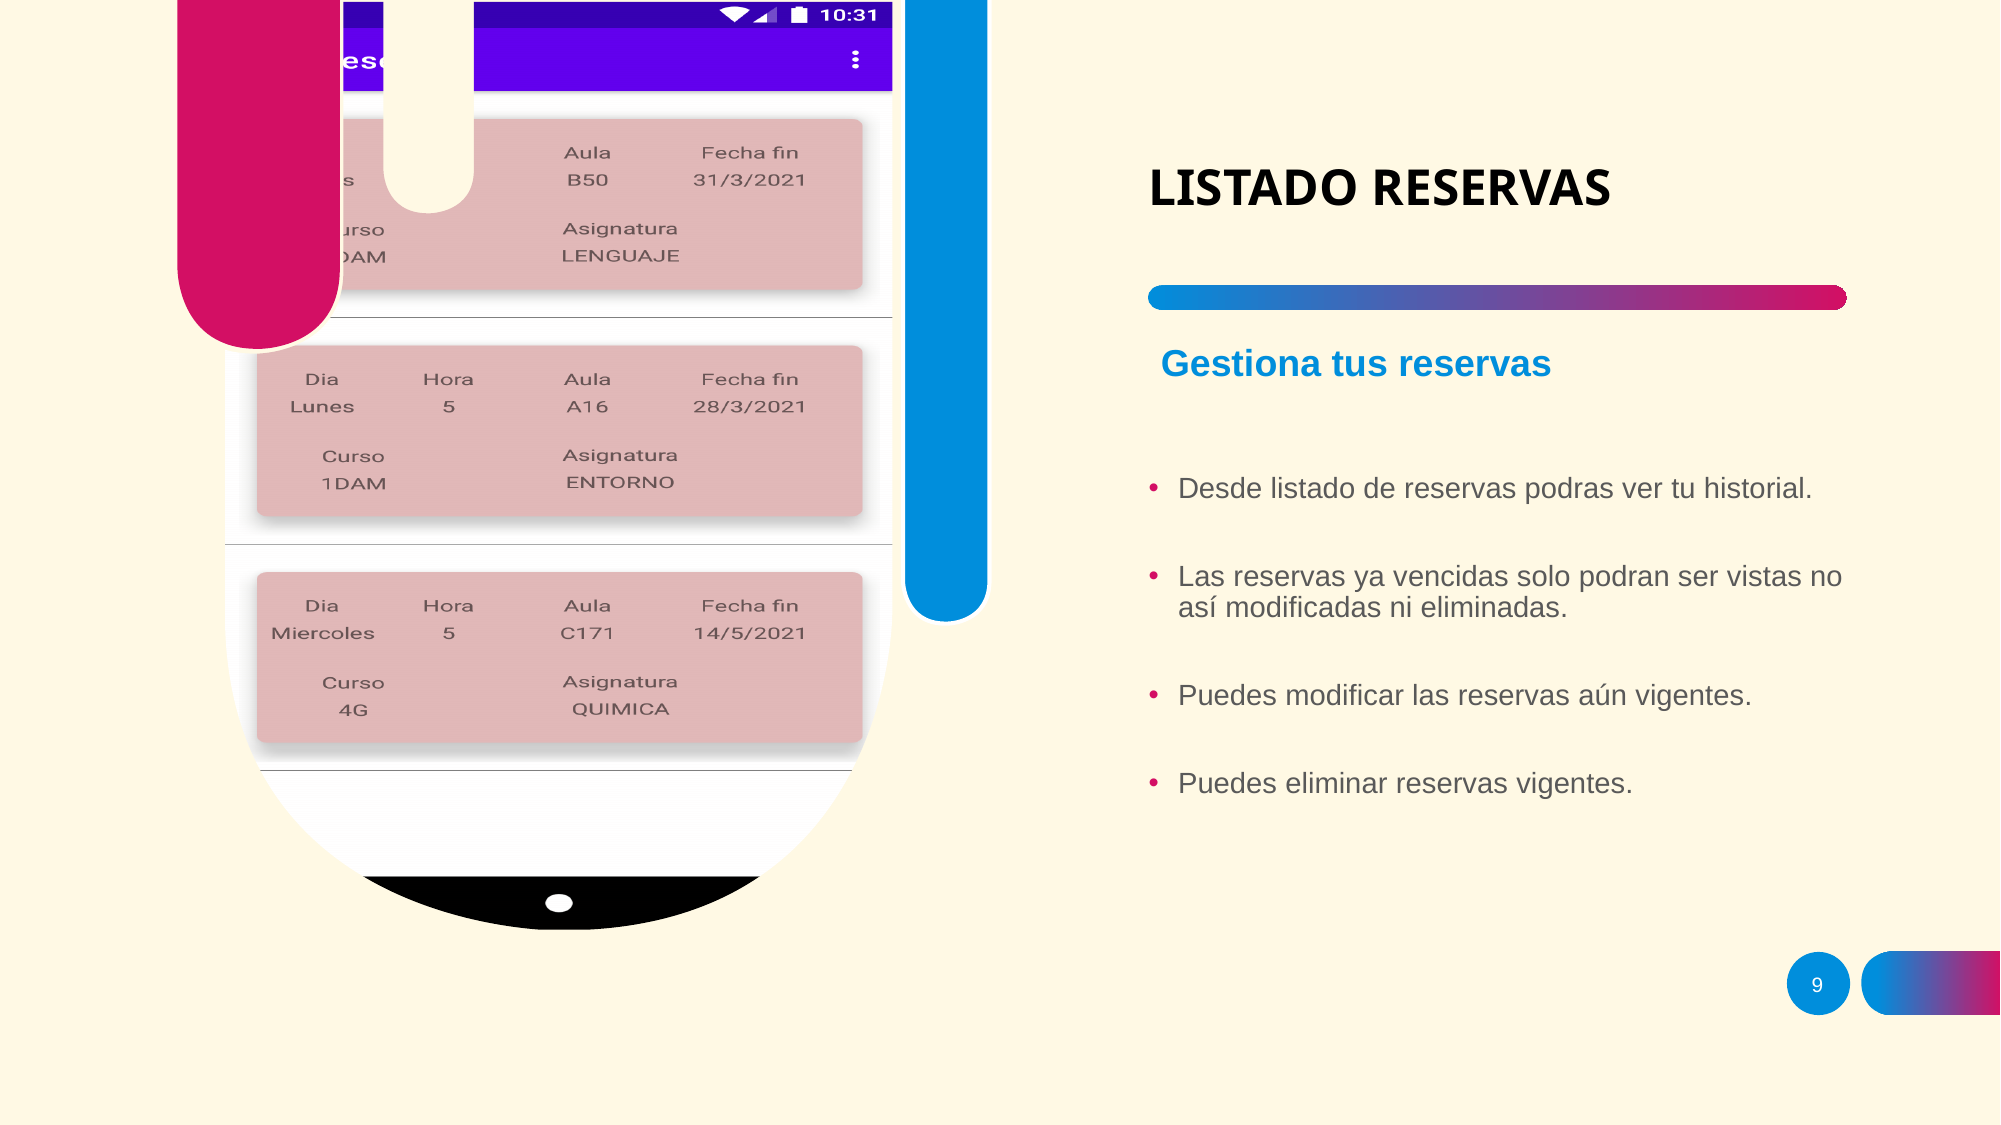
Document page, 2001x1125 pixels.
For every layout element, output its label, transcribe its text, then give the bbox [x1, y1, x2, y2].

title LISTADO RESERVAS [1133, 155, 1873, 284]
picture [224, 1, 893, 930]
slide_number 9 [1772, 954, 1863, 1015]
list Gestiona tus reservas [1145, 336, 1892, 442]
list Desde listado de reservas podras ver tu historial. Las reservas ya vencidas solo podran ser vistas no así modificadas ni eliminadas. Puedes modificar las reservas aún vigentes. Puedes eliminar reservas vigentes. [1133, 465, 1880, 945]
